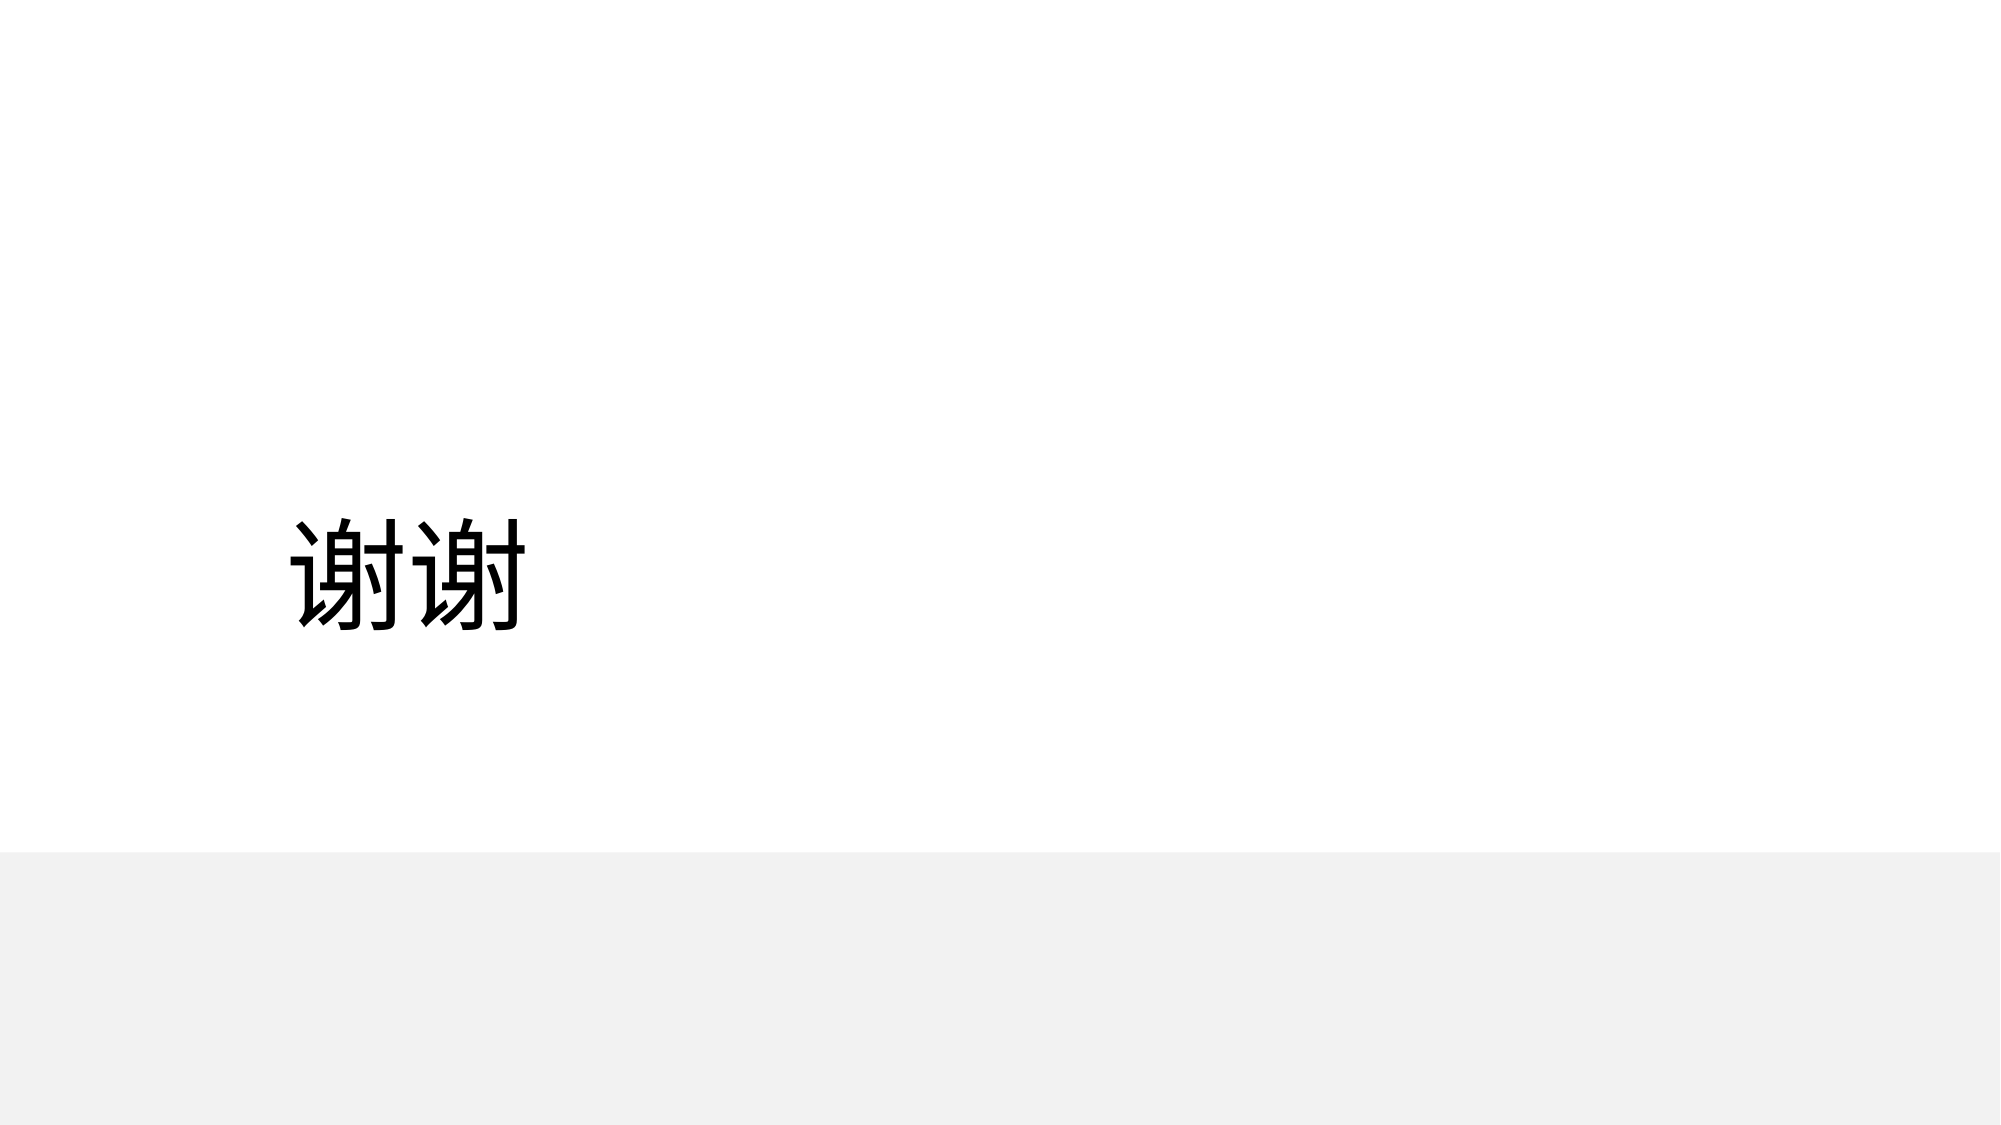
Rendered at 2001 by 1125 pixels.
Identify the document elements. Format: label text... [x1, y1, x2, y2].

text_box [0, 851, 2000, 1125]
list 谢谢 [270, 507, 777, 657]
